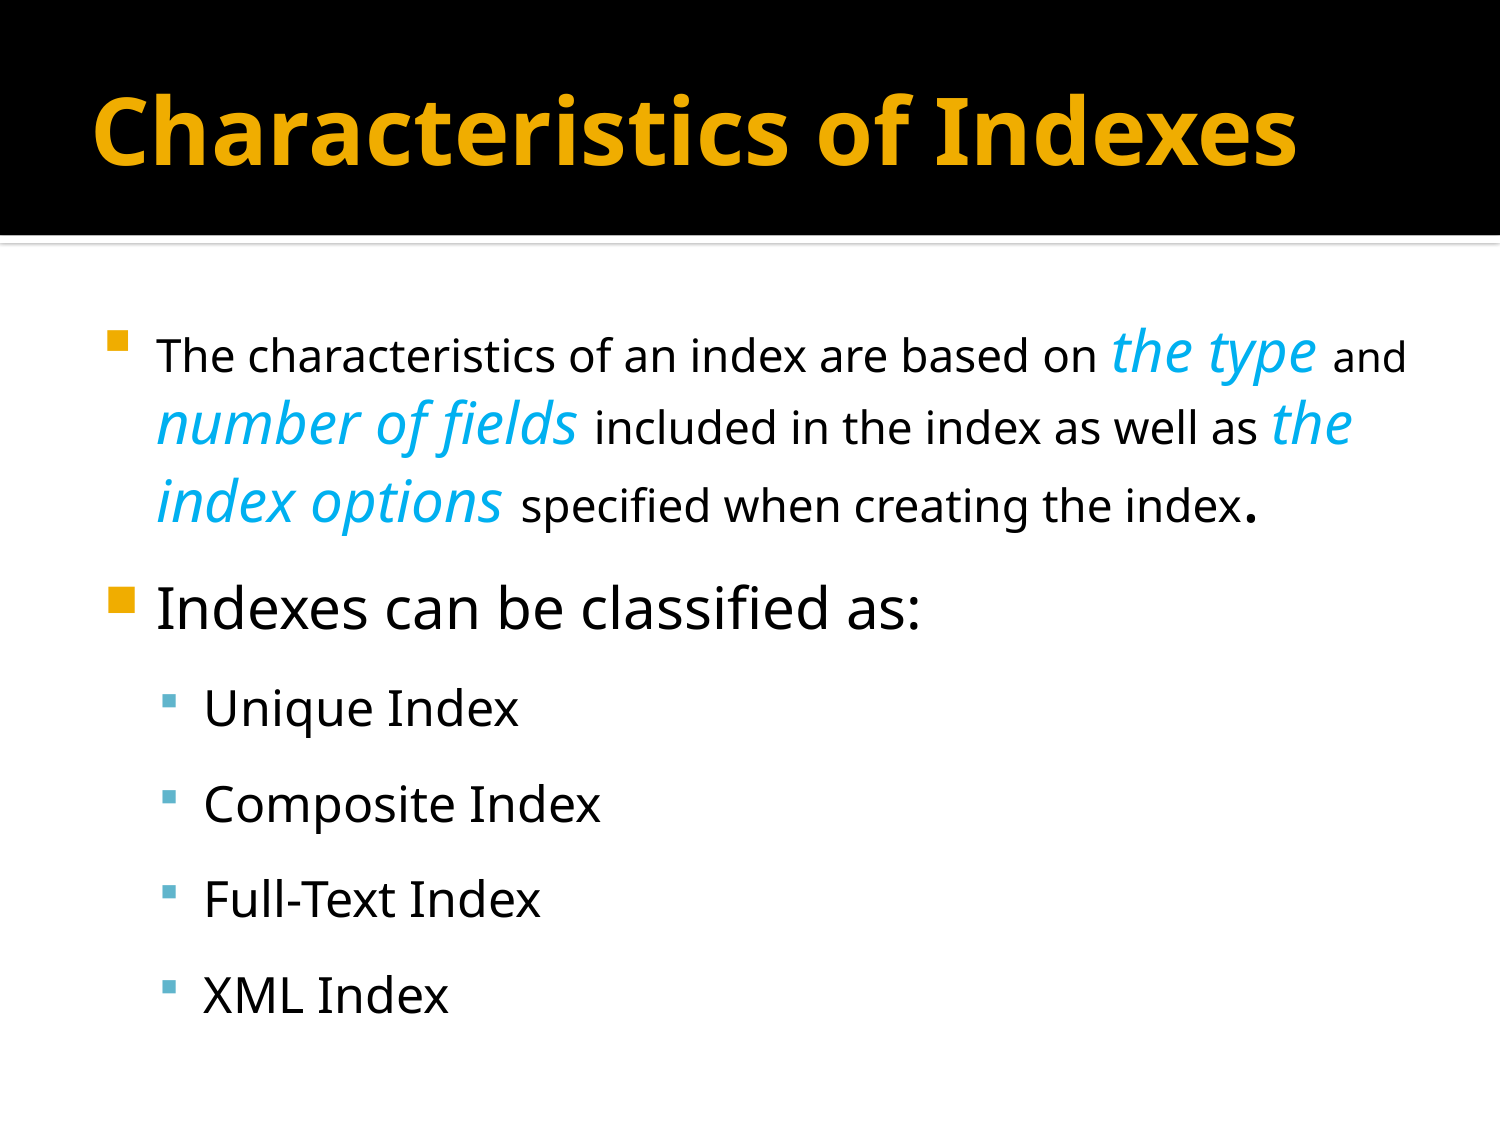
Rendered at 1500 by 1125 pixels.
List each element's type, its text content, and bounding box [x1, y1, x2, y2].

list The characteristics of an index are based on the type and number of fields included in the index as well as the index options specified when creating the index. Indexes can be classified as: Unique Index Composite Index Full-Text Index XML Index [75, 291, 1425, 1050]
title Characteristics of Indexes [75, 25, 1425, 231]
